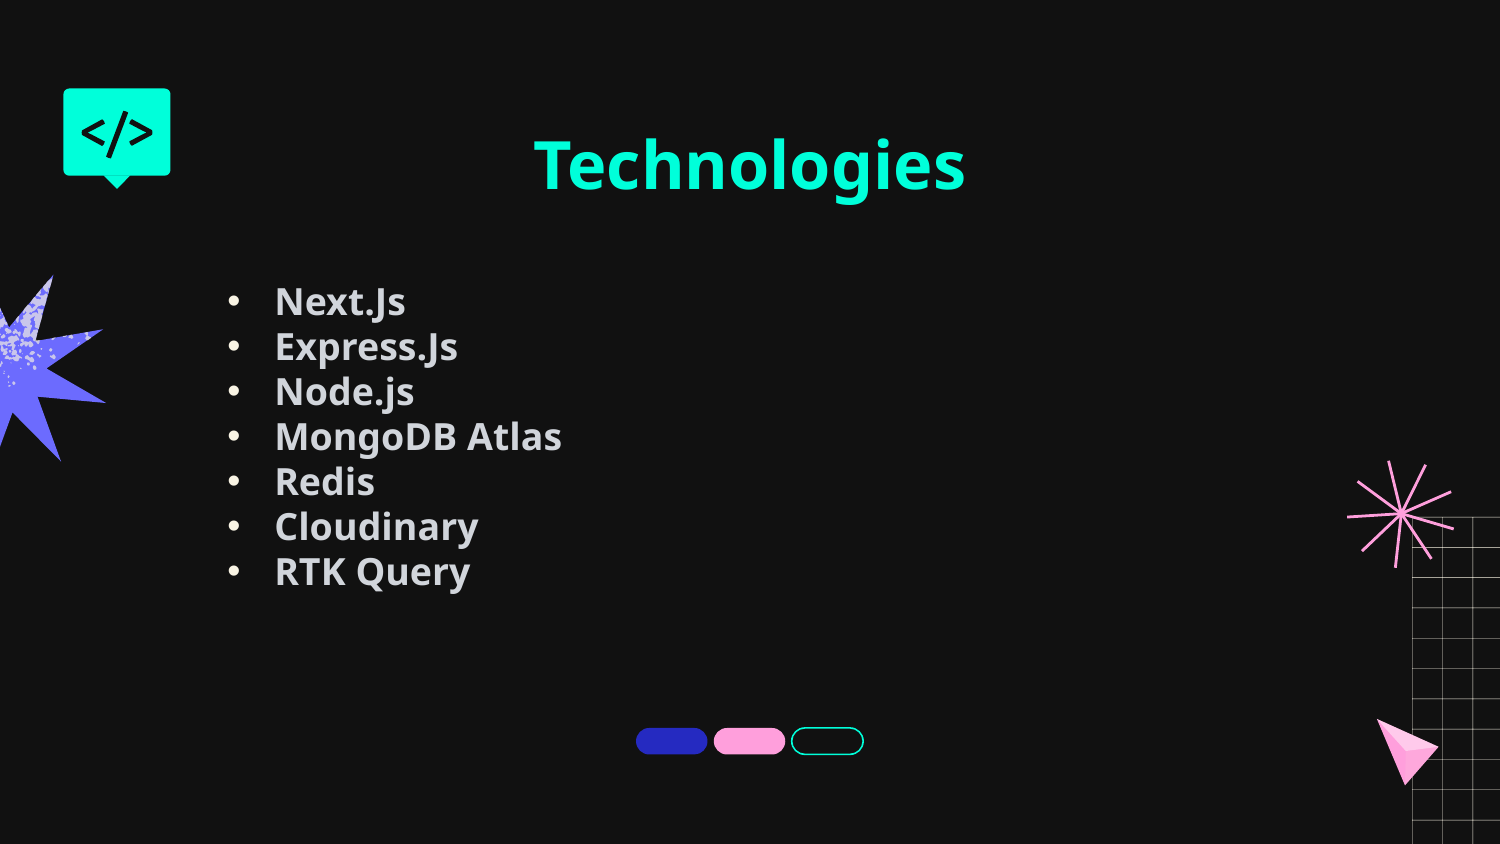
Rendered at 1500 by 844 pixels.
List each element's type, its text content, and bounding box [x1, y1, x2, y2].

title Technologies [354, 130, 1146, 218]
subtitle Next.Js Express.Js Node.js MongoDB Atlas Redis Cloudinary RTK Query [212, 262, 1302, 733]
text_box Description [1435, 341, 1500, 590]
